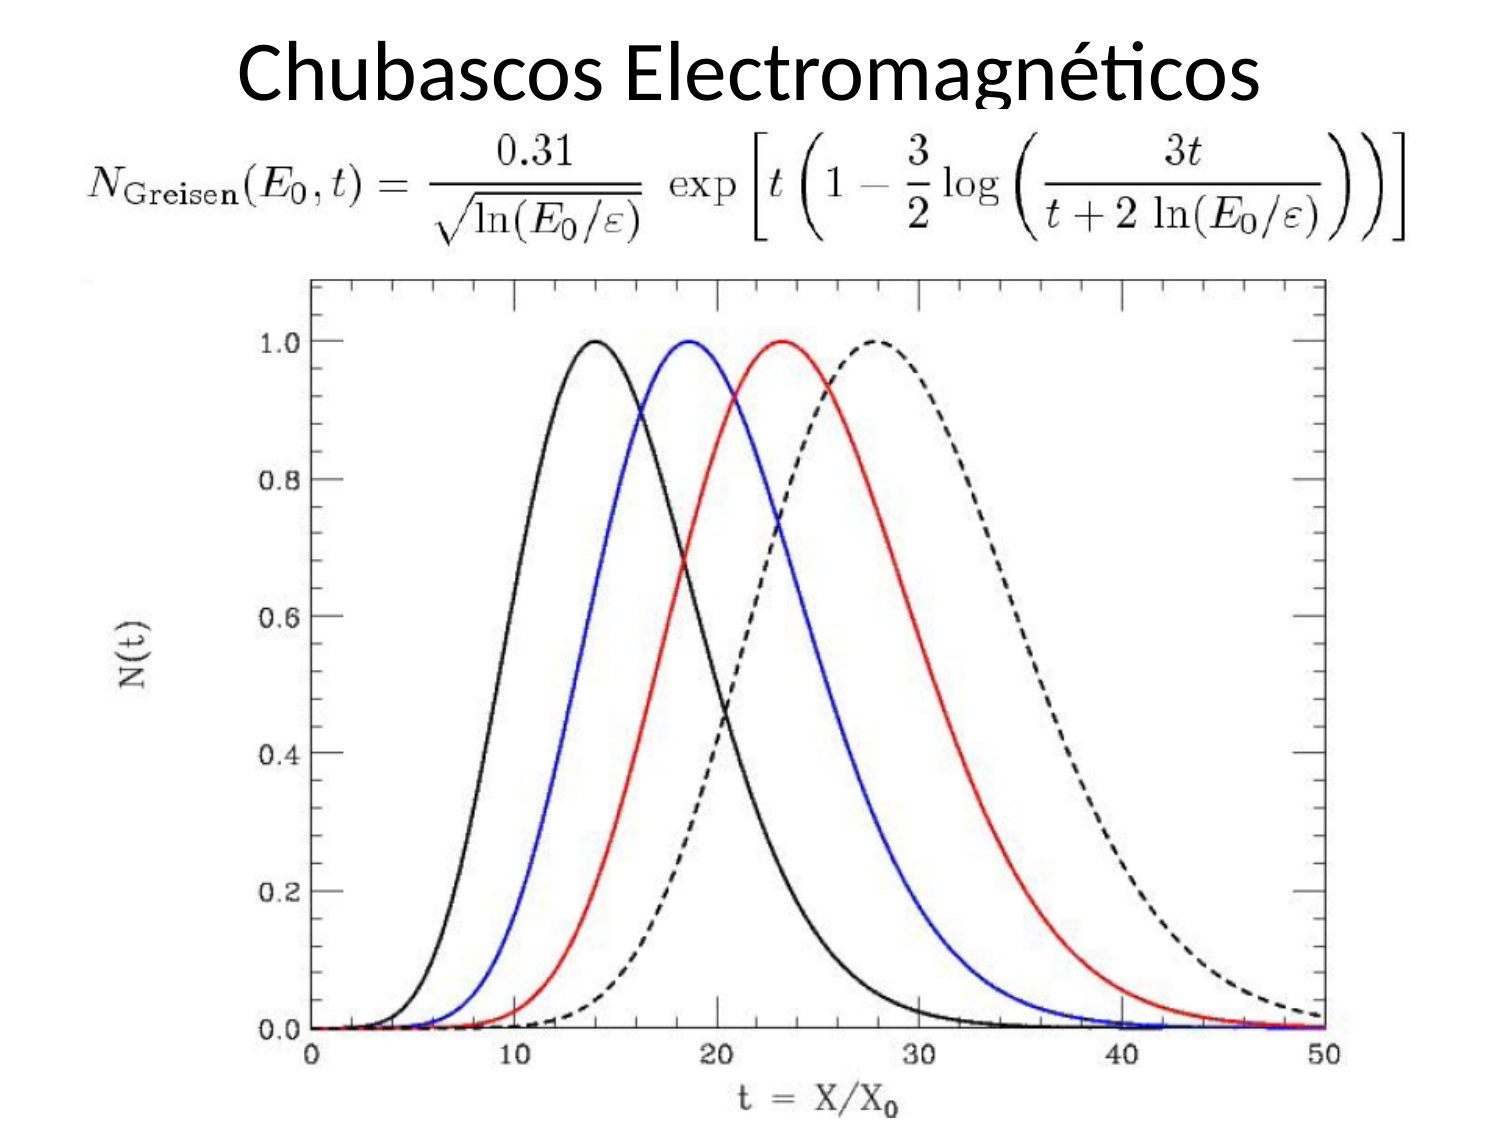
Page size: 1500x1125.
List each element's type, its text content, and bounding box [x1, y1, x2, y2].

picture [80, 109, 1419, 1118]
title Chubascos Electromagnéticos [112, 7, 1388, 109]
